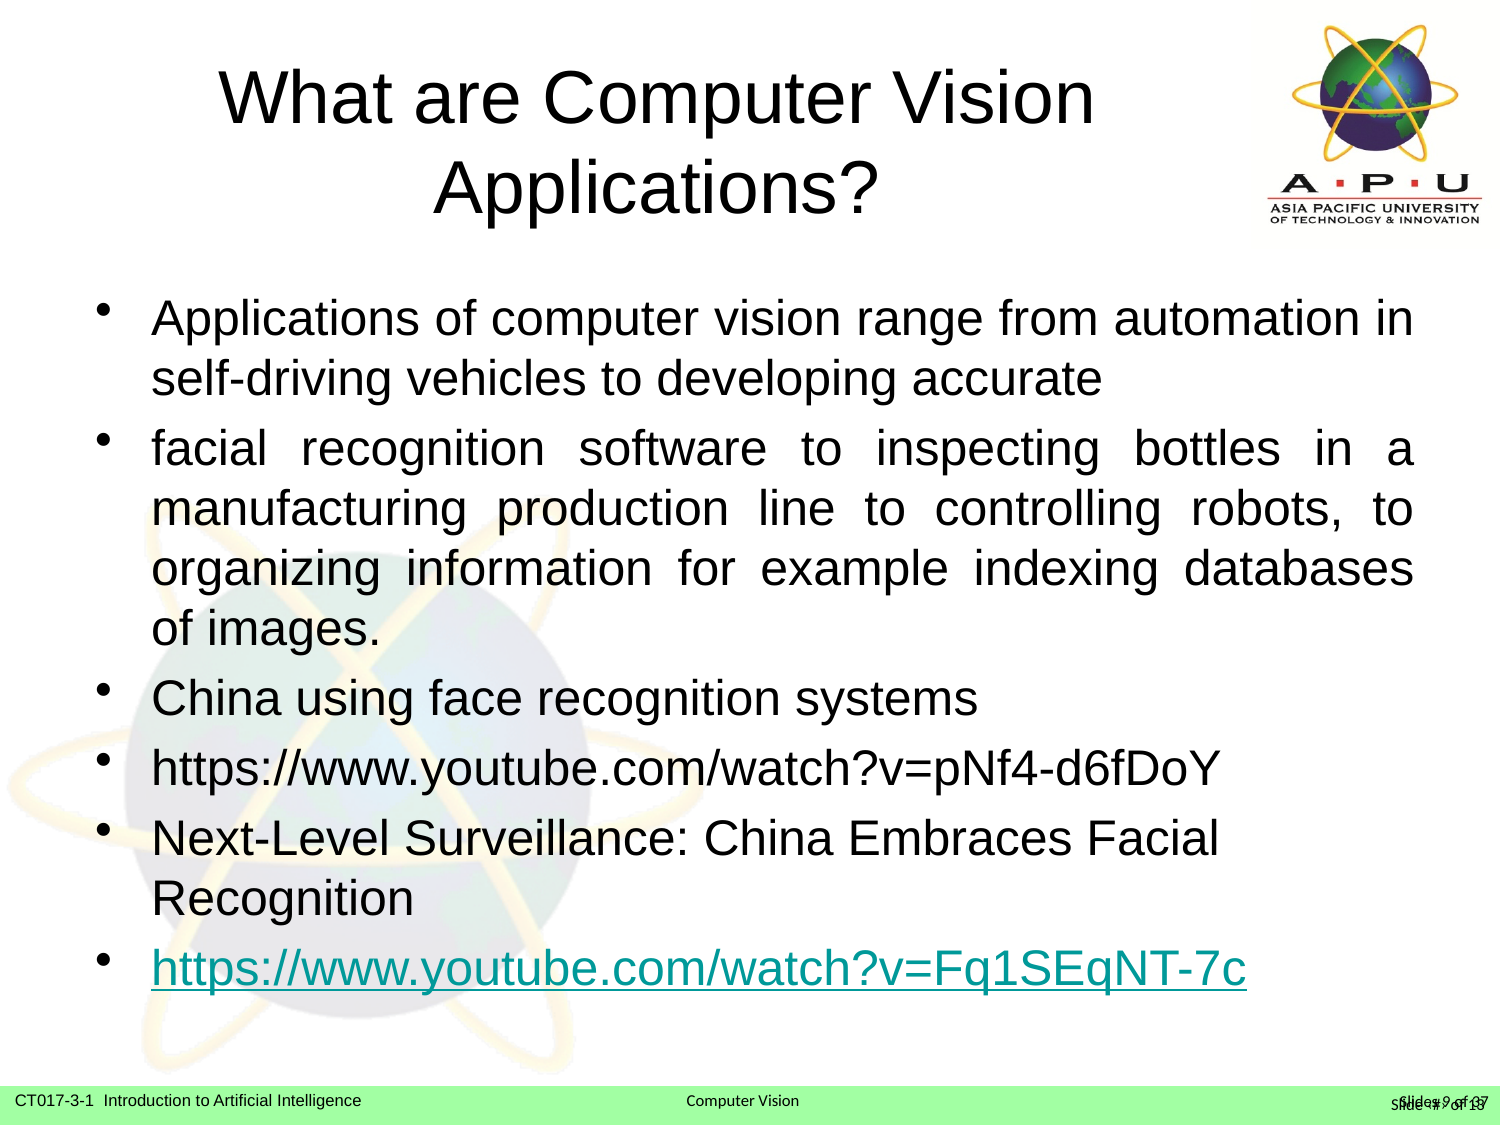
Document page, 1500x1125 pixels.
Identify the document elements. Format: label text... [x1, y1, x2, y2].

title What are Computer Vision Applications? [79, 45, 1235, 233]
footer Slide ‹#› of 13 [1025, 1086, 1500, 1125]
list Applications of computer vision range from automation in self-driving vehicles to developing accurate facial recognition software to inspecting bottles in a manufacturing production line to controlling robots, to organizing information for example indexing databases of images. China using face recognition systems https://www.youtube.com/watch?v=pNf4-d6fDoY Next-Level Surveillance: China Embraces Facial Recognition https://www.youtube.com/watch?v=Fq1SEqNT-7c [79, 278, 1430, 1021]
picture [1251, 0, 1500, 249]
